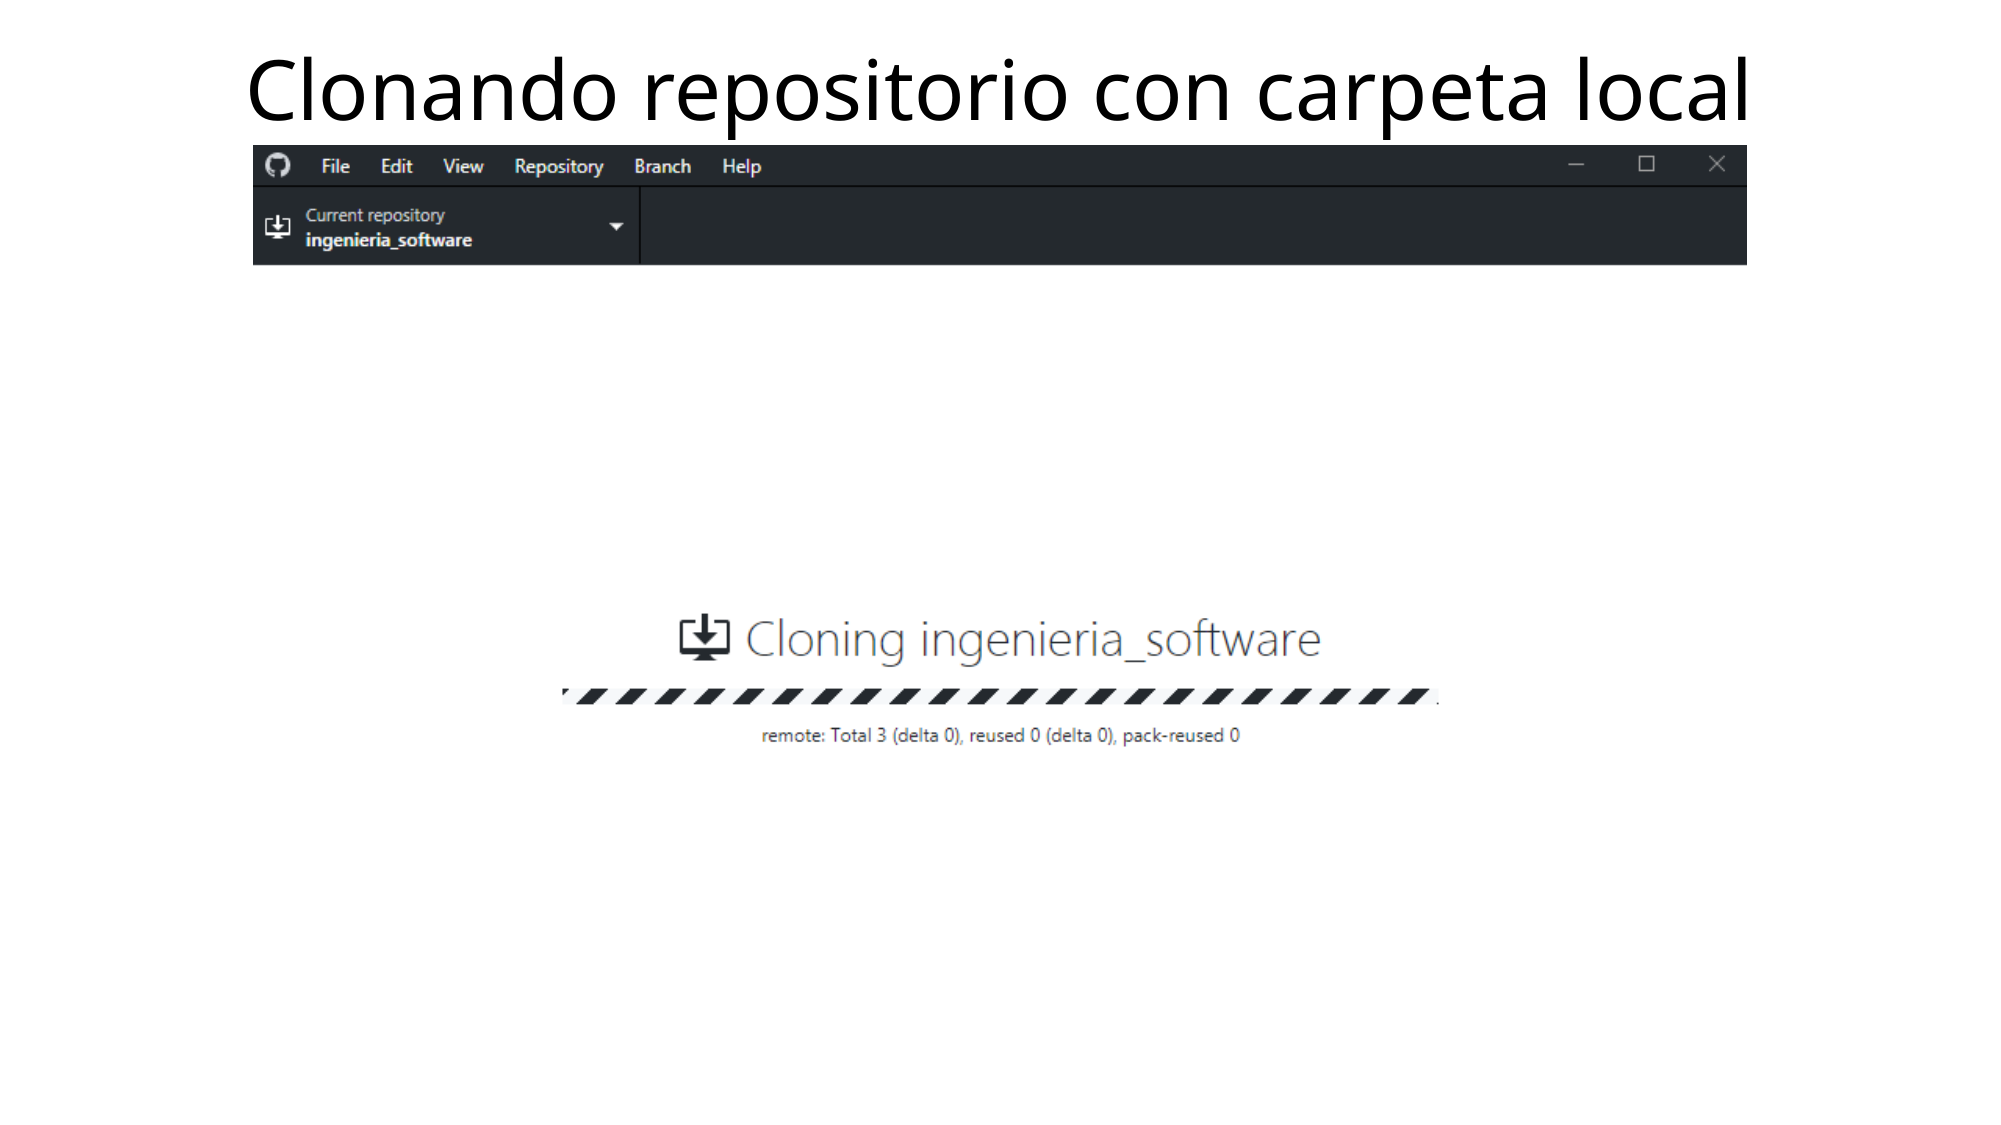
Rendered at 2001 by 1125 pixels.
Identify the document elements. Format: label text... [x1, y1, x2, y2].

picture [253, 145, 1747, 1125]
title Clonando repositorio con carpeta local [137, 13, 1863, 174]
